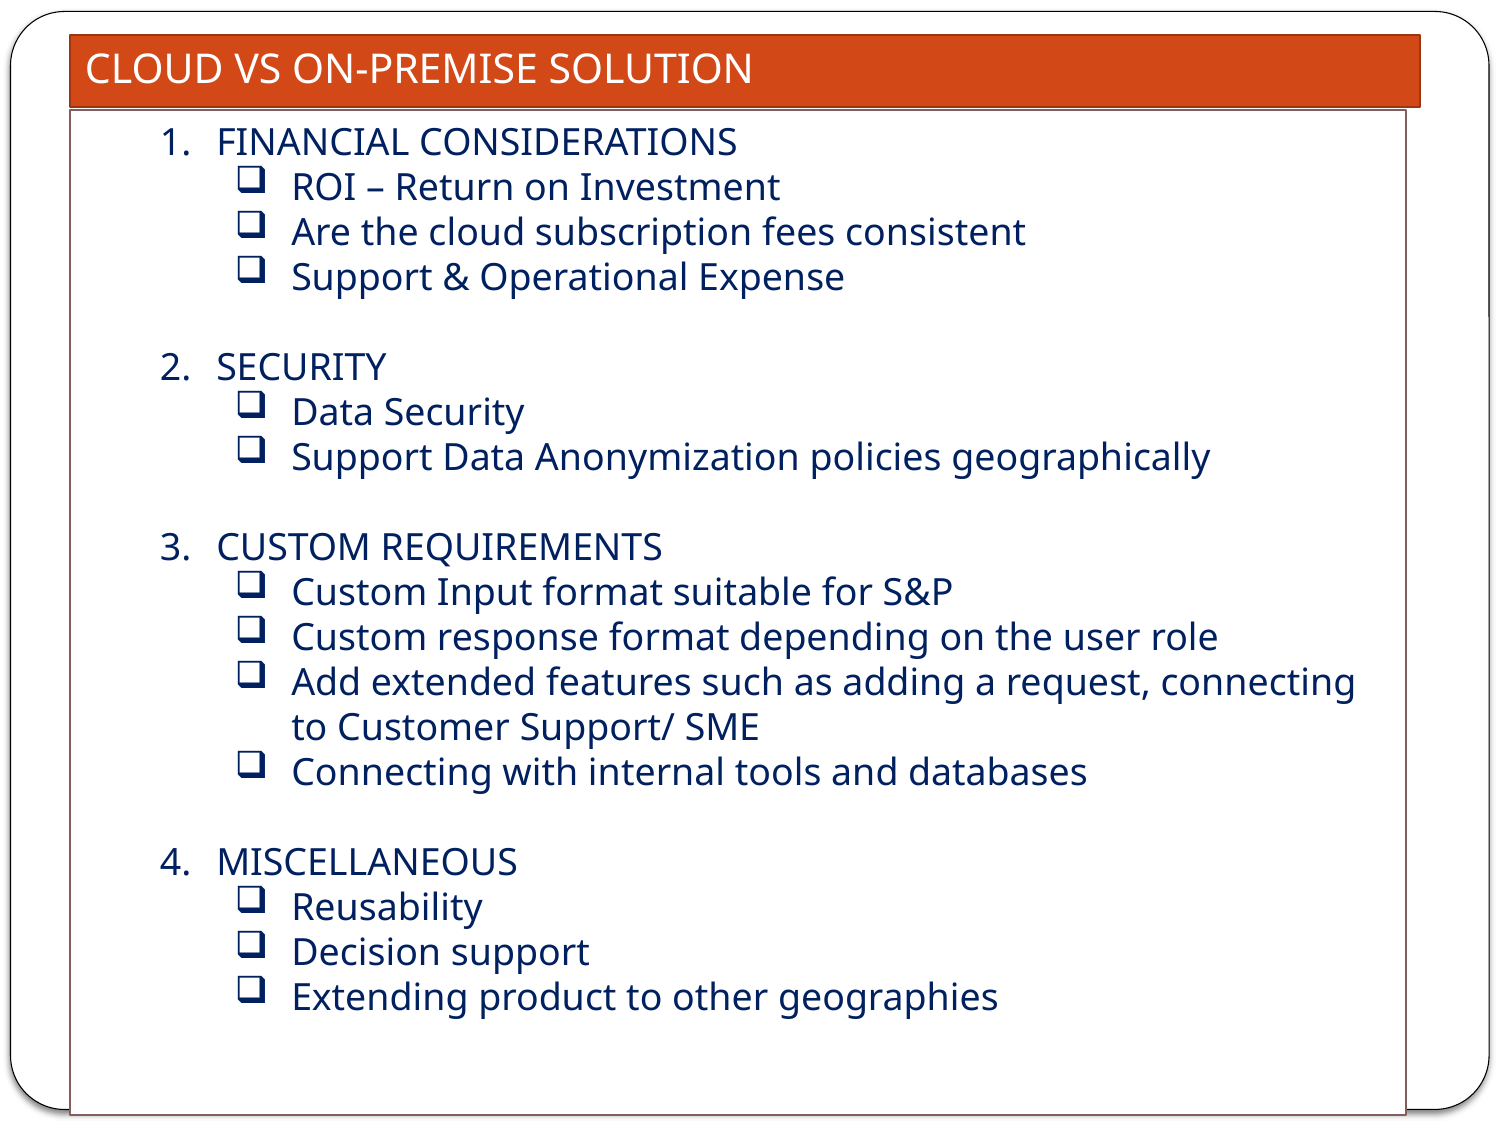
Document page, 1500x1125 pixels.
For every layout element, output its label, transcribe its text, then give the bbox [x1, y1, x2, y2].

title CLOUD VS ON-PREMISE SOLUTION [69, 34, 1421, 108]
text_box FINANCIAL CONSIDERATIONS ROI – Return on Investment Are the cloud subscription fees consistent Support & Operational Expense SECURITY Data Security Support Data Anonymization policies geographically CUSTOM REQUIREMENTS Custom Input format suitable for S&P Custom response format depending on the user role Add extended features such as adding a request, connecting to Customer Support/ SME Connecting with internal tools and databases MISCELLANEOUS Reusability Decision support Extending product to other geographies [69, 109, 1407, 1116]
